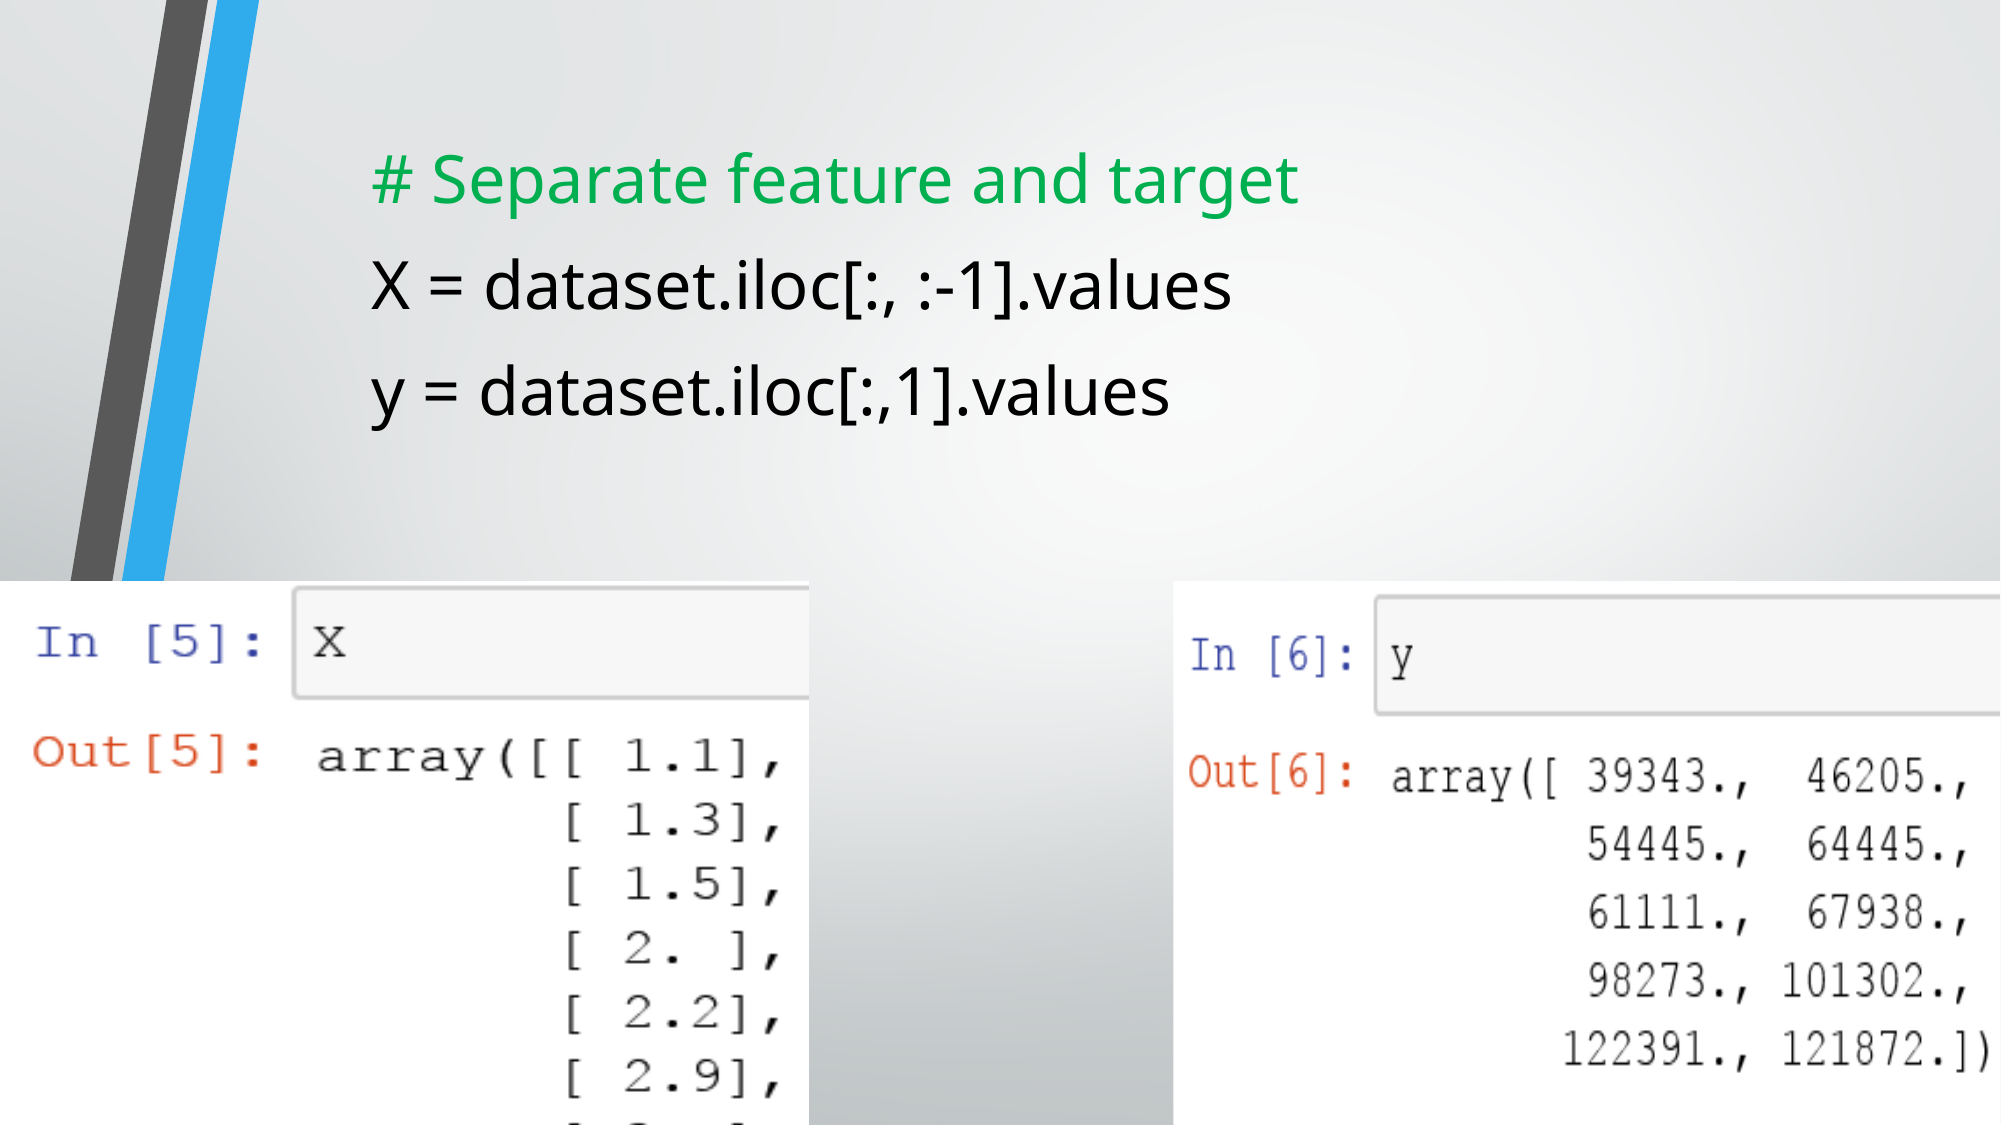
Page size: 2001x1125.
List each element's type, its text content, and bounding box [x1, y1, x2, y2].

picture [1173, 581, 2000, 1125]
list # Separate feature and target X = dataset.iloc[:, :-1].values y = dataset.iloc[:,1].values [356, 0, 2000, 566]
picture [0, 581, 810, 1125]
